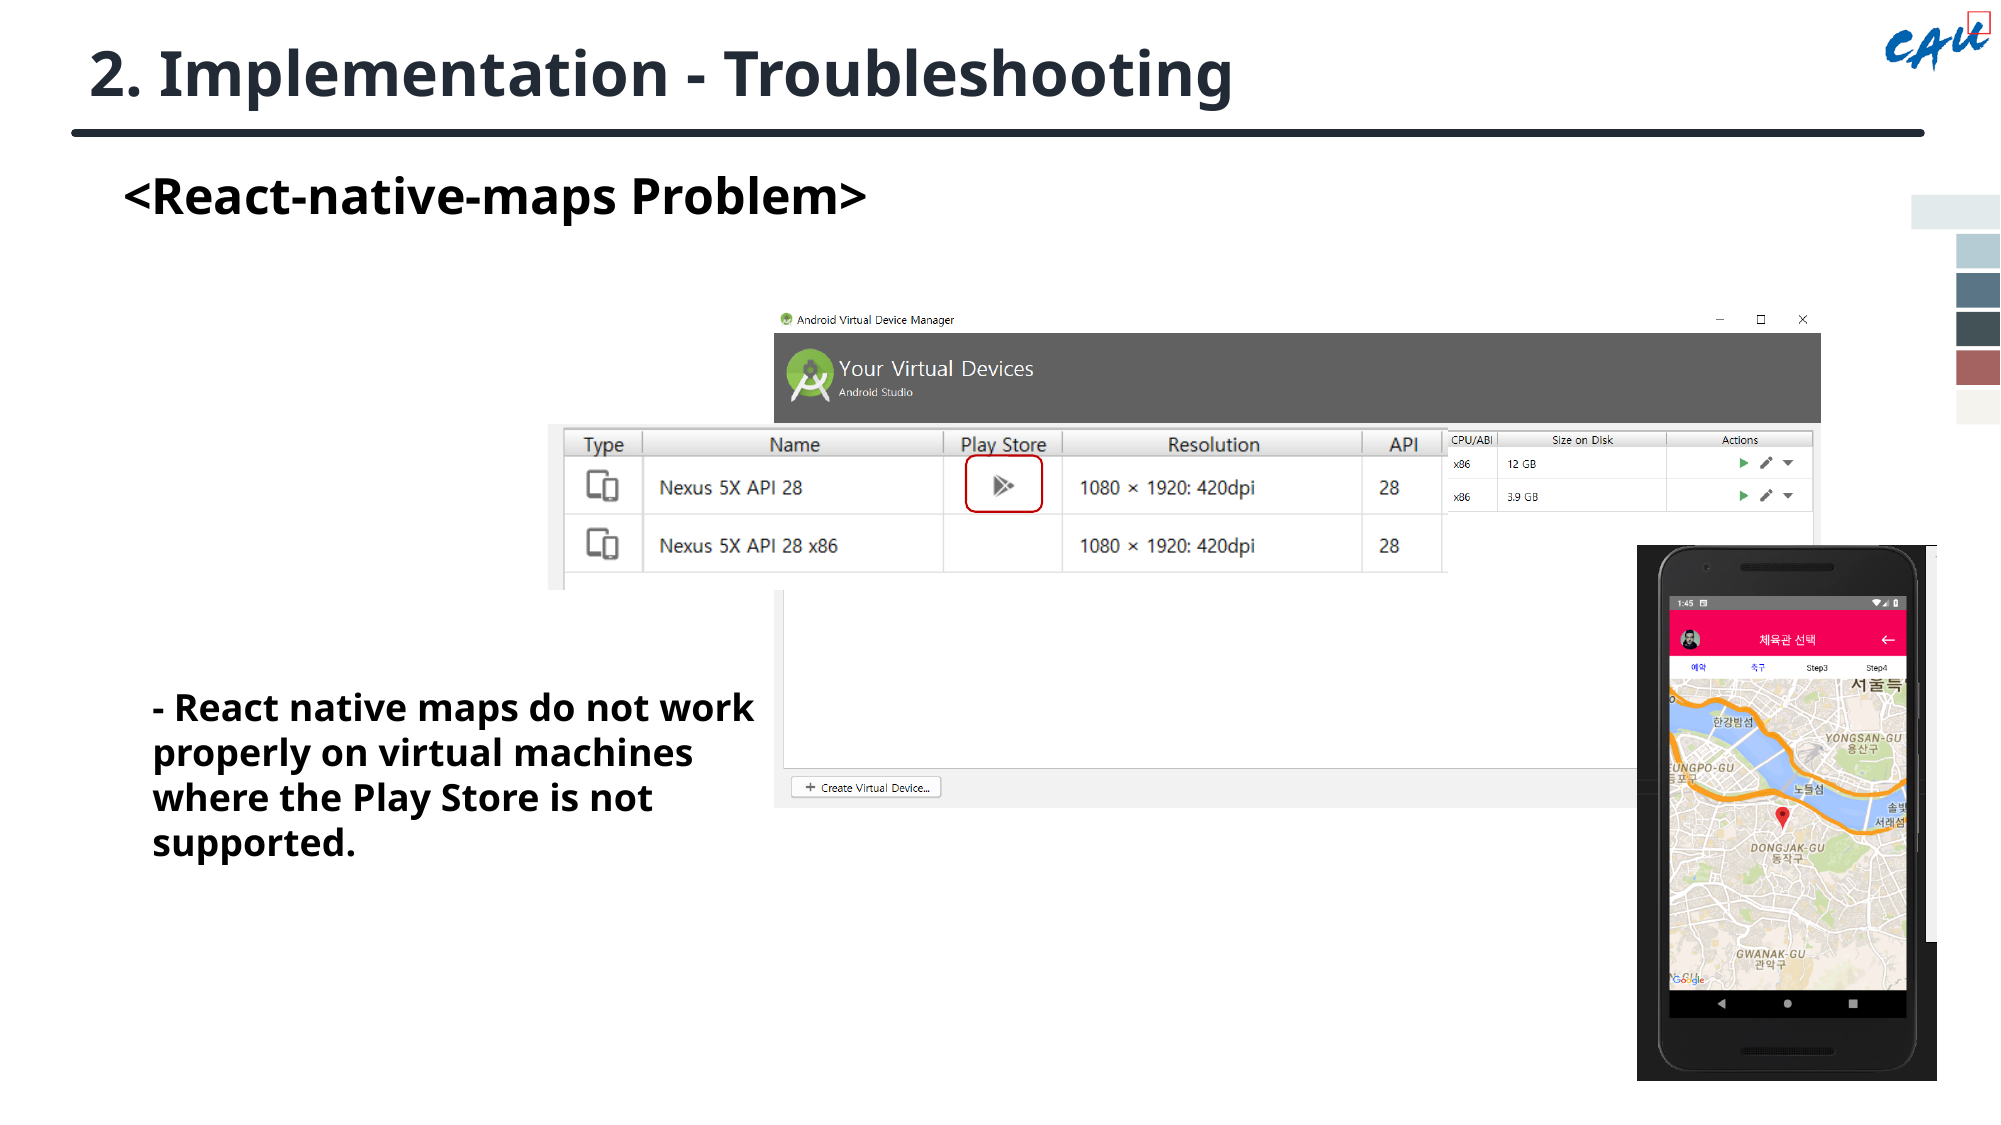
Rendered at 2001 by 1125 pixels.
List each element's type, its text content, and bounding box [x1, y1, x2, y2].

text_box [1911, 194, 2000, 425]
picture [1884, 10, 1992, 72]
text_box <React-native-maps Problem> [108, 157, 895, 293]
text_box - React native maps do not work properly on virtual machines where the Play Store is not supported. [137, 676, 802, 872]
picture [547, 307, 1937, 1081]
slide_number 10 [1412, 1042, 1863, 1103]
text_box 2. Implementation - Troubleshooting [75, 26, 1858, 117]
